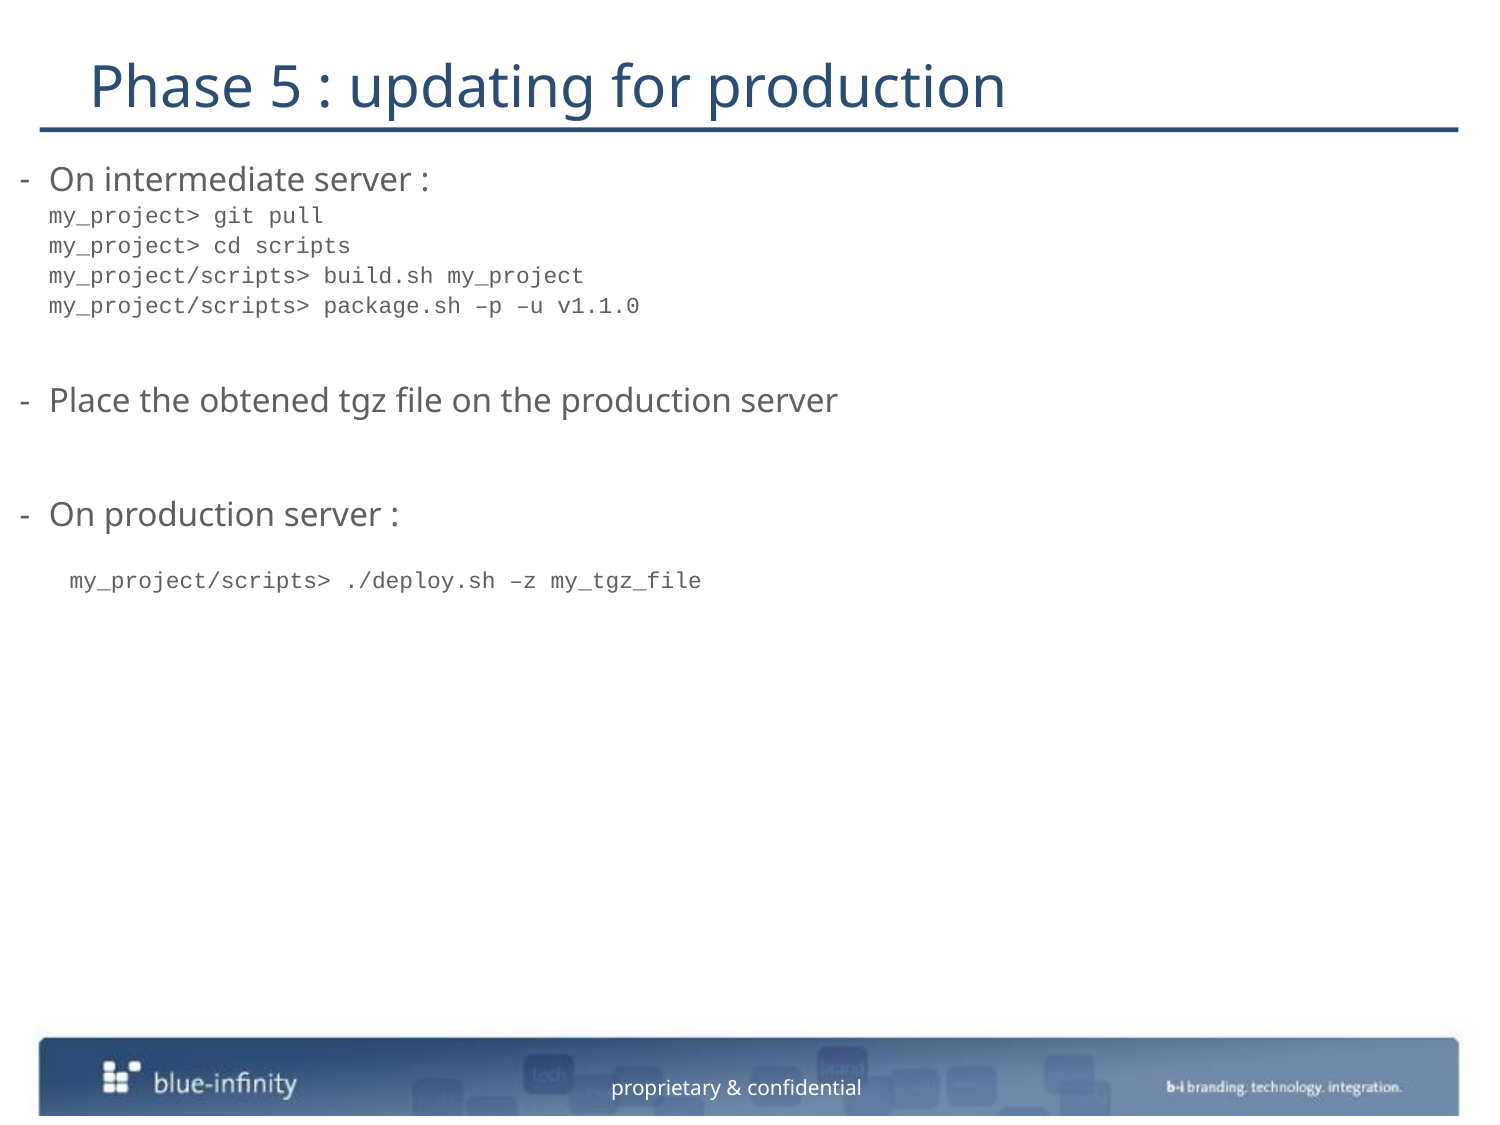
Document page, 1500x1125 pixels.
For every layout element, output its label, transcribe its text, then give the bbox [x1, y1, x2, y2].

picture [0, 1016, 1500, 1116]
list On intermediate server : my_project> git pull my_project> cd scripts my_project/scripts> build.sh my_project my_project/scripts> package.sh –p –u v1.1.0 Place the obtened tgz file on the production server On production server : my_project/scripts> ./deploy.sh –z my_tgz_file [19, 153, 1471, 1035]
title Phase 5 : updating for production [74, 30, 1457, 139]
